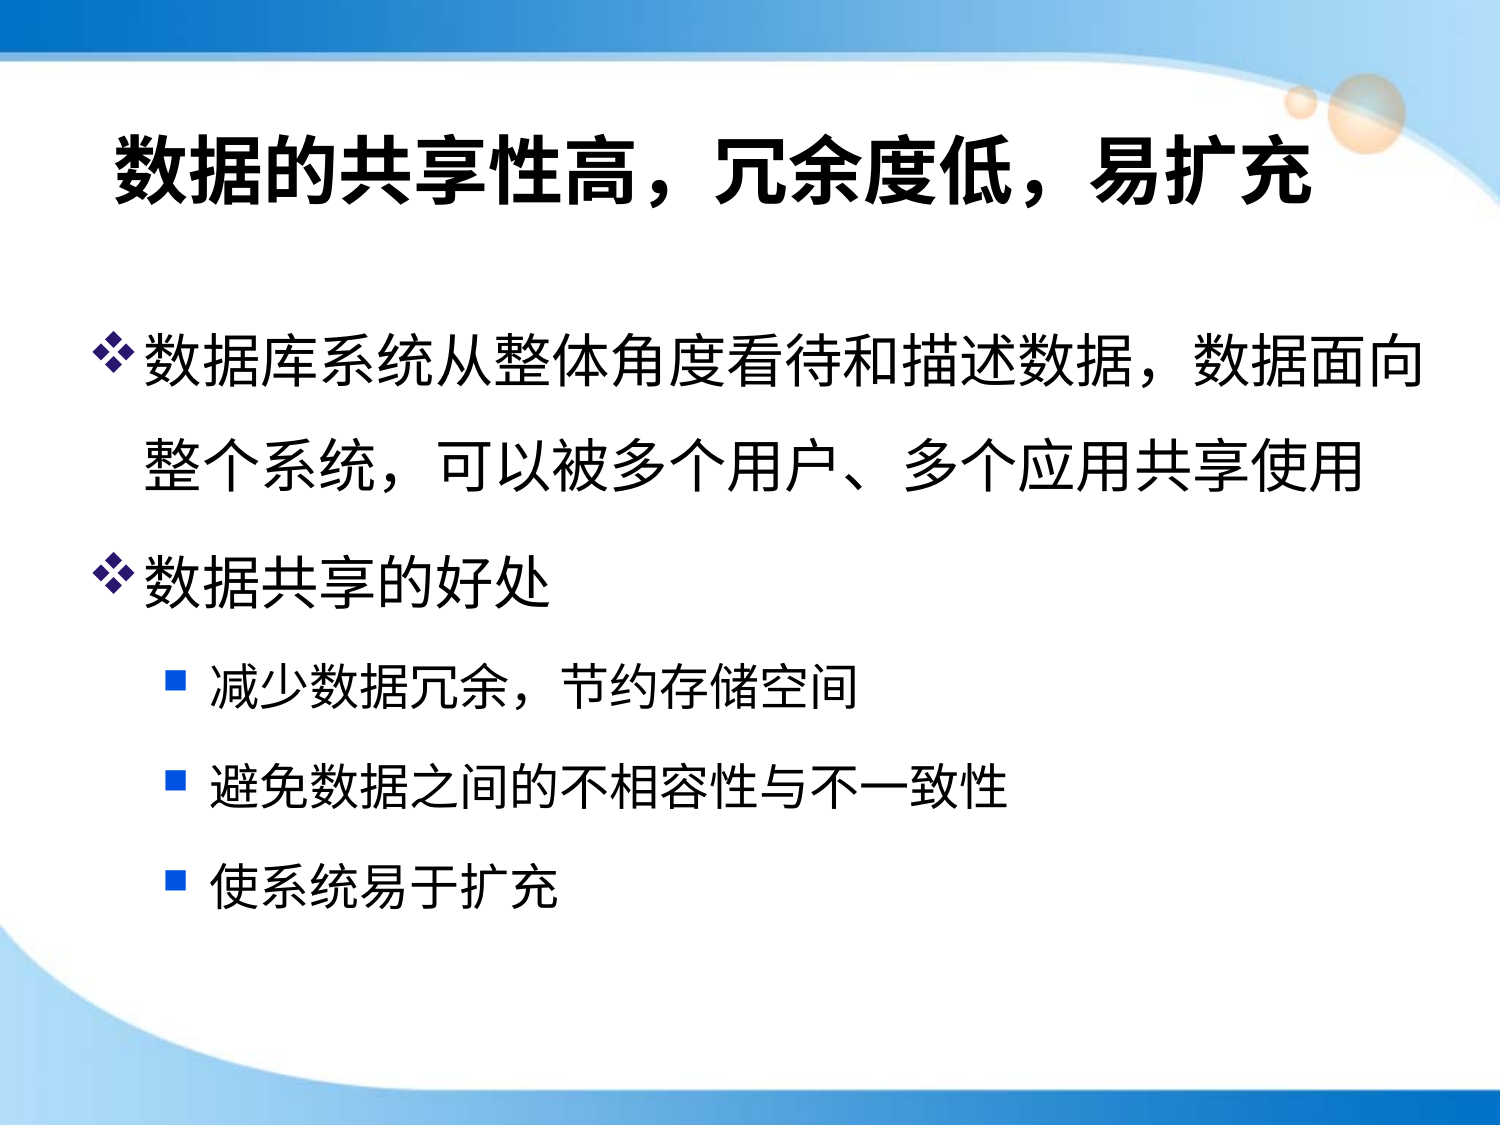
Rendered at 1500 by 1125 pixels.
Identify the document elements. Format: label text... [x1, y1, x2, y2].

title 数据的共享性高，冗余度低，易扩充 [38, 74, 1390, 263]
list 数据库系统从整体角度看待和描述数据，数据面向整个系统，可以被多个用户、多个应用共享使用 数据共享的好处 减少数据冗余，节约存储空间 避免数据之间的不相容性与不一致性 使系统易于扩充 [72, 281, 1463, 1025]
picture [0, 0, 1500, 1125]
